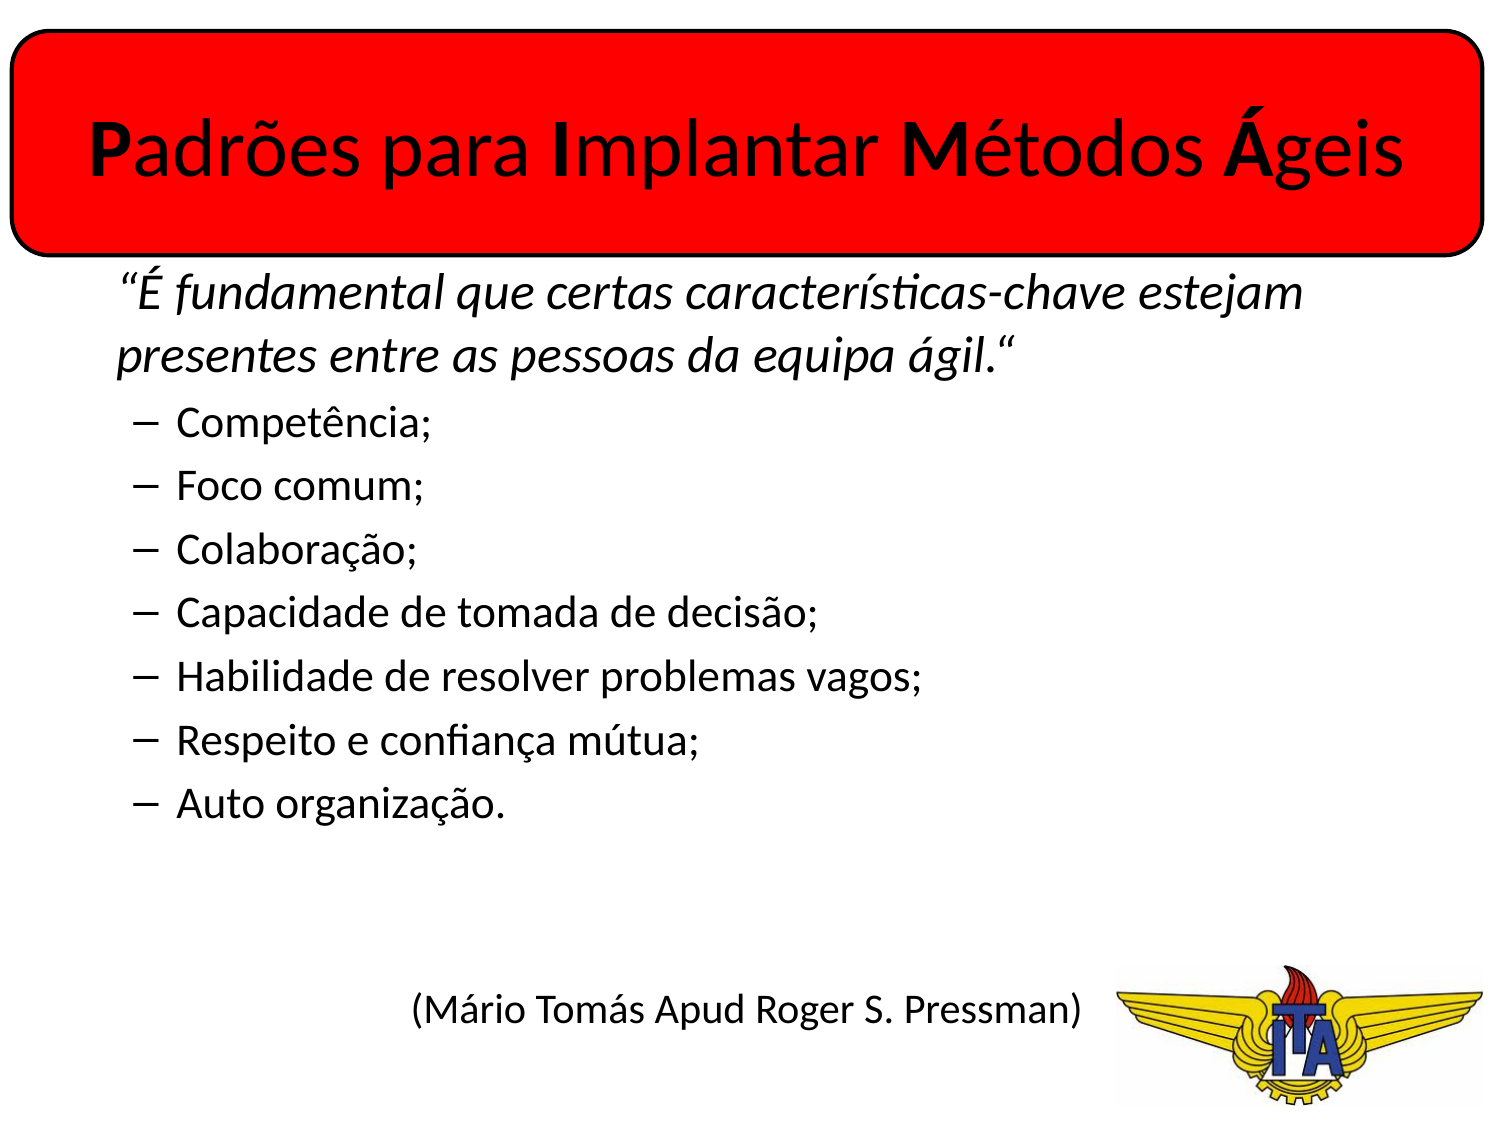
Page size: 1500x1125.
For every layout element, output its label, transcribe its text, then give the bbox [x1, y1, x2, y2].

list “É fundamental que certas características-chave estejam presentes entre as pessoas da equipa ágil.“ Competência; Foco comum; Colaboração; Capacidade de tomada de decisão; Habilidade de resolver problemas vagos; Respeito e confiança mútua; Auto organização. (Mário Tomás Apud Roger S. Pressman) [49, 258, 1445, 1047]
picture [1080, 43, 1448, 185]
text_box Padrões para Implantar Métodos Ágeis [9, 28, 1485, 258]
picture [1115, 965, 1483, 1107]
